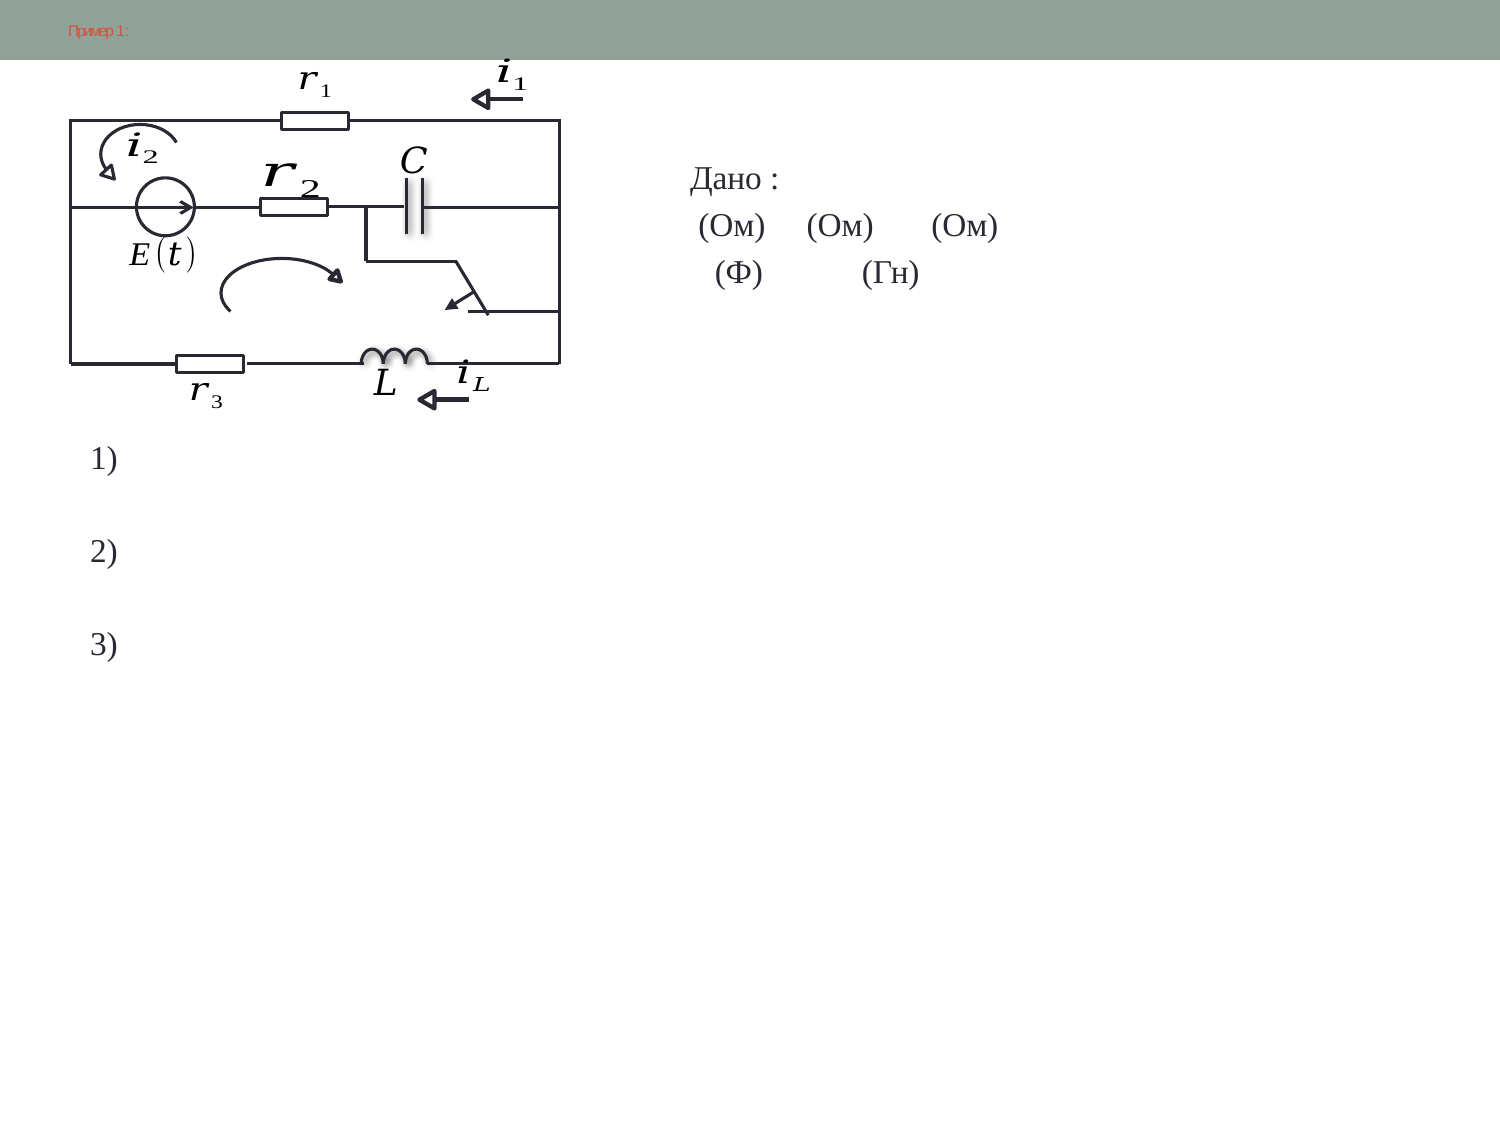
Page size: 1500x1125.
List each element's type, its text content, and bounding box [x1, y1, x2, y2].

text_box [69, 54, 561, 413]
title Пример 1: [53, 0, 1404, 66]
